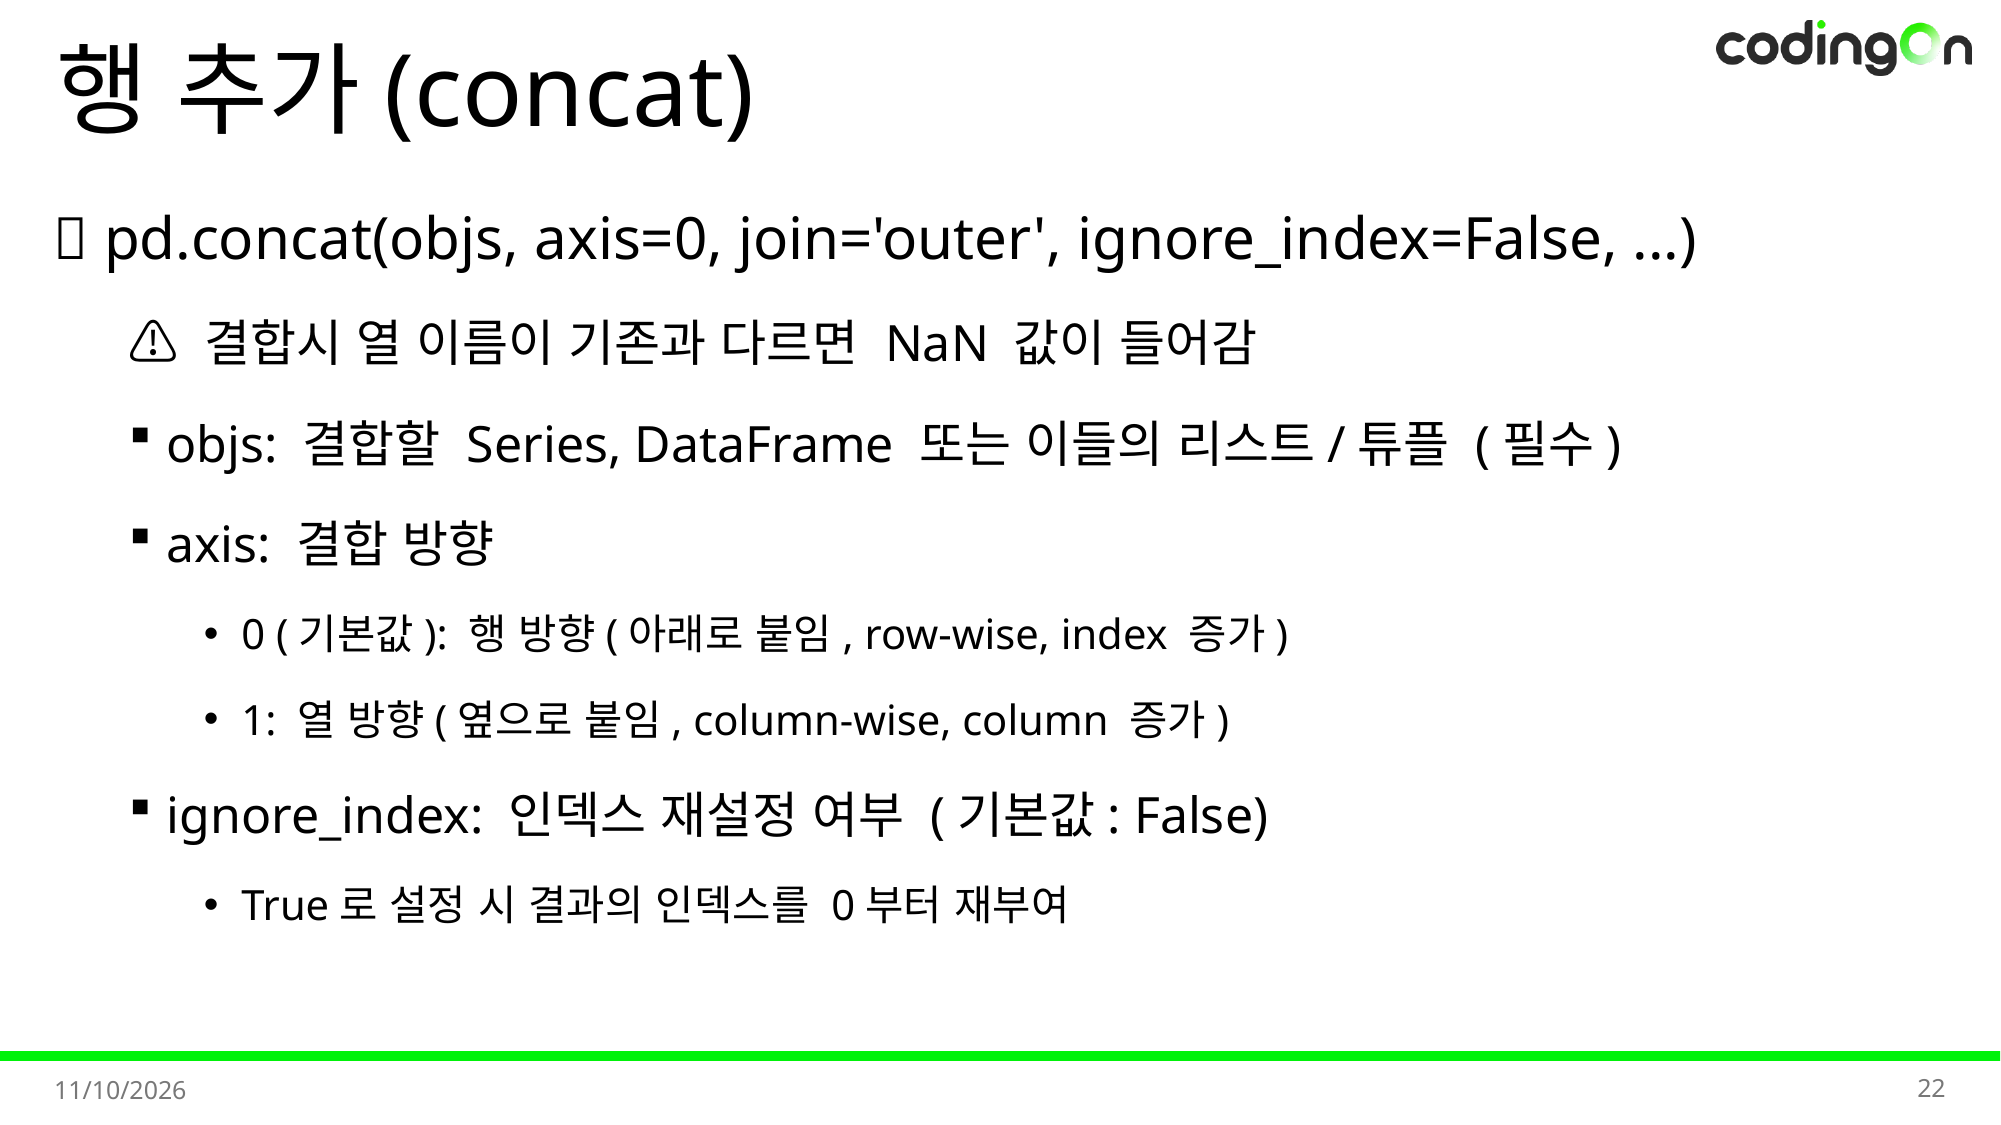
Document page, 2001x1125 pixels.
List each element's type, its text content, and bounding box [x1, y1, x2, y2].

slide_number 22 [1510, 1059, 1961, 1120]
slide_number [39, 1061, 490, 1122]
picture [1767, 20, 1972, 76]
title 행 추가(concat) [41, 0, 1767, 158]
text_box 💡 pd.concat(objs, axis=0, join='outer', ignore_index=False, ...) ⚠️ 결합시 열 이름이 기존과 다르면 NaN 값이 들어감 objs: 결합할 Series, DataFrame 또는 이들의 리스트/튜플 (필수) axis: 결합 방향 0 (기본값): 행 방향(아래로 붙임, row-wise, index 증가) 1: 열 방향(옆으로 붙임, column-wise, column 증가) ignore_index: 인덱스 재설정 여부 (기본값: False) True로 설정 시 결과의 인덱스를 0부터 재부여 [39, 158, 1959, 952]
